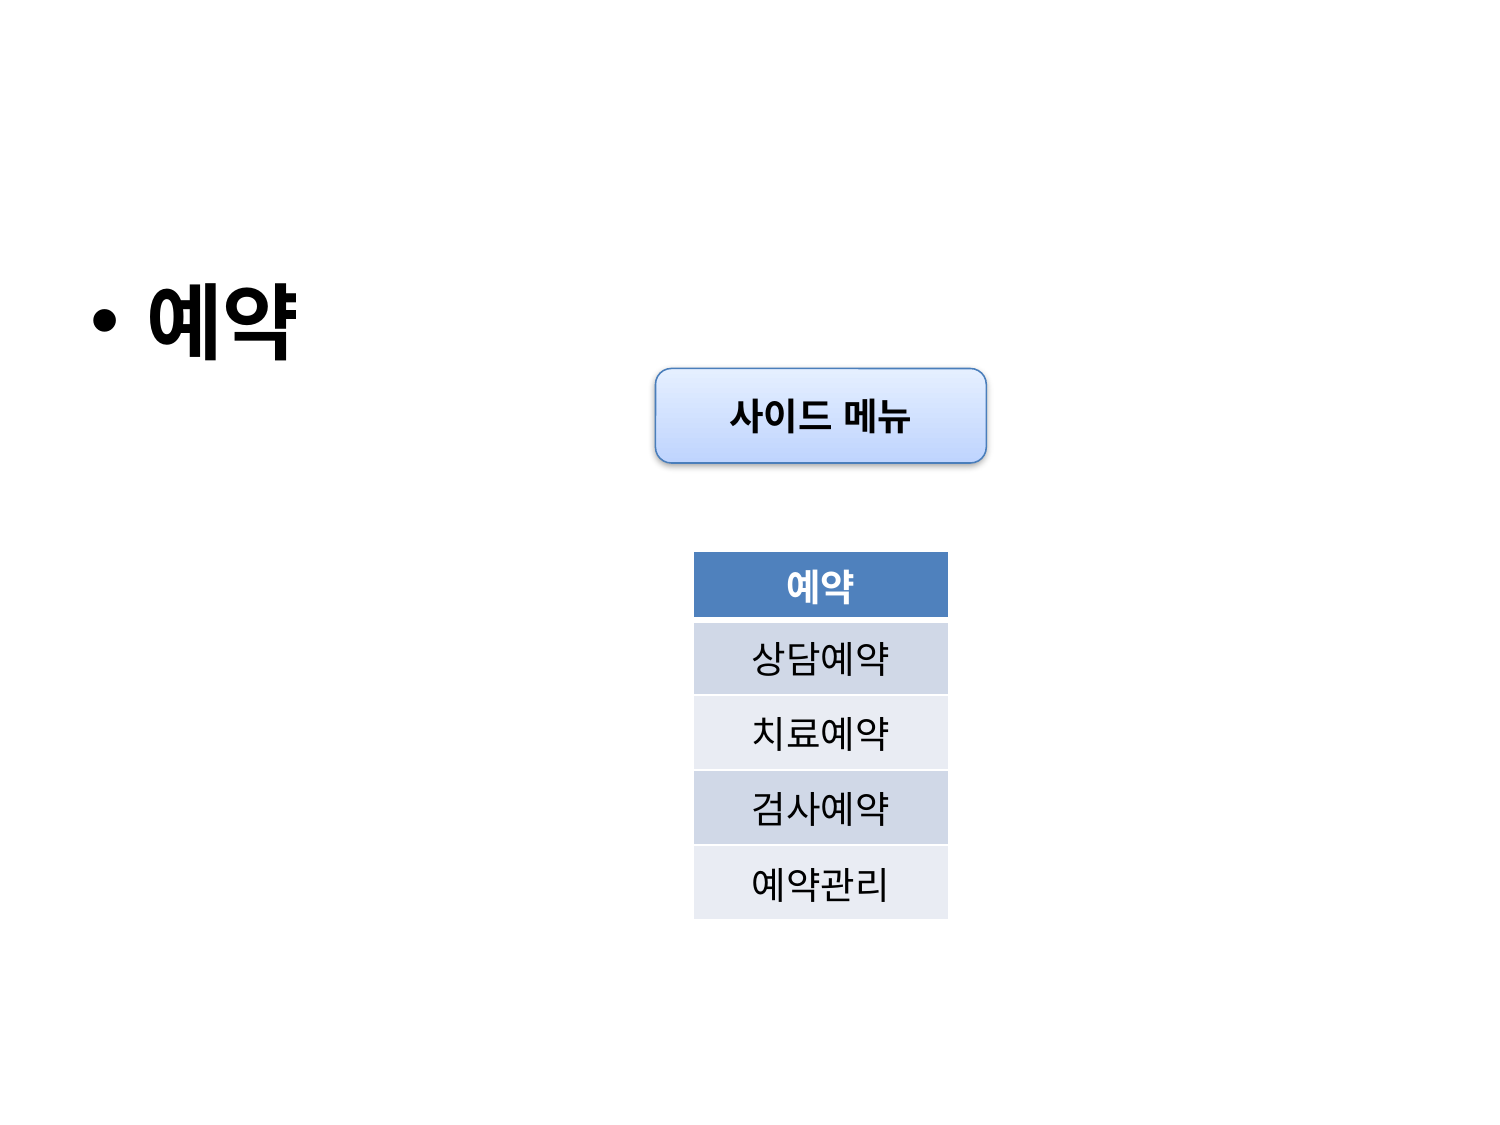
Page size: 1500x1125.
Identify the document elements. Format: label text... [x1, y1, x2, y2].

table_cell 예약관리 [694, 846, 948, 919]
table_cell 검사예약 [694, 771, 948, 844]
table_cell 치료예약 [694, 696, 948, 769]
table_header 예약 [694, 552, 948, 617]
table_cell 상담예약 [694, 623, 948, 694]
text_box 사이드 메뉴 [654, 367, 988, 464]
list 예약 [75, 262, 1425, 1005]
